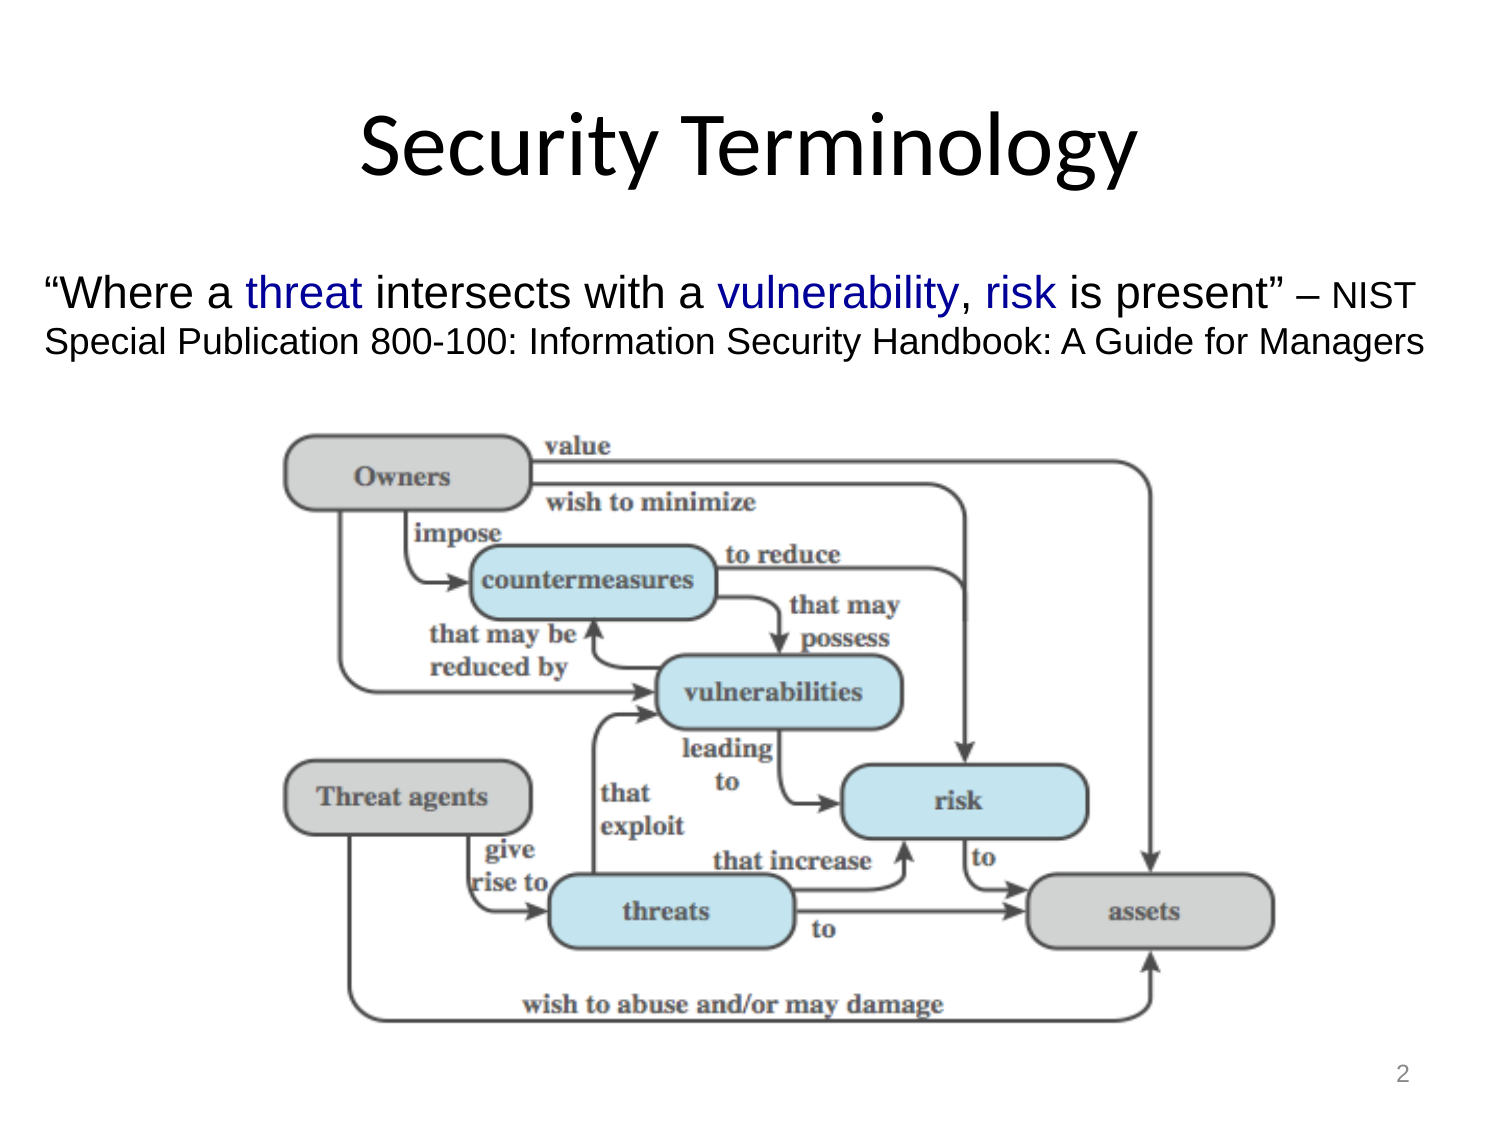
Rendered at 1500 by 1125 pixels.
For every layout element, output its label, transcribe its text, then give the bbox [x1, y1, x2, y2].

text_box “Where a threat intersects with a vulnerability, risk is present” – NIST Special Publication 800-100: Information Security Handbook: A Guide for Managers [29, 255, 1483, 370]
slide_number 2 [1074, 1042, 1425, 1103]
picture [242, 360, 1341, 1073]
title Security Terminology [75, 45, 1425, 233]
